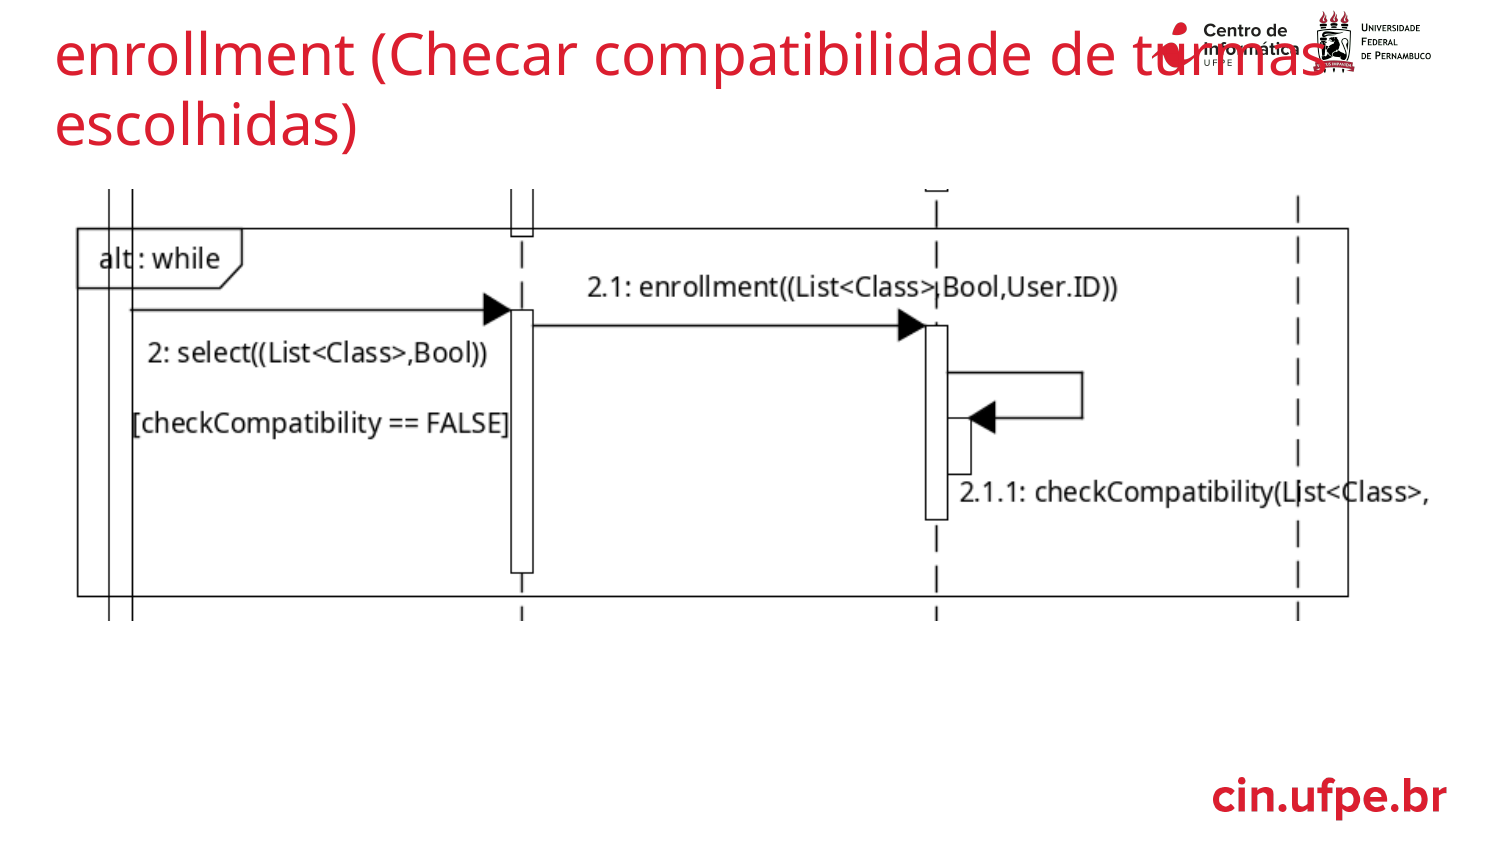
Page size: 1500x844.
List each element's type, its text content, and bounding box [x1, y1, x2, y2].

picture [24, 189, 1429, 622]
picture [1211, 771, 1449, 821]
picture [1133, 0, 1449, 94]
title enrollment (Checar compatibilidade de turmas escolhidas) [39, 70, 1437, 165]
